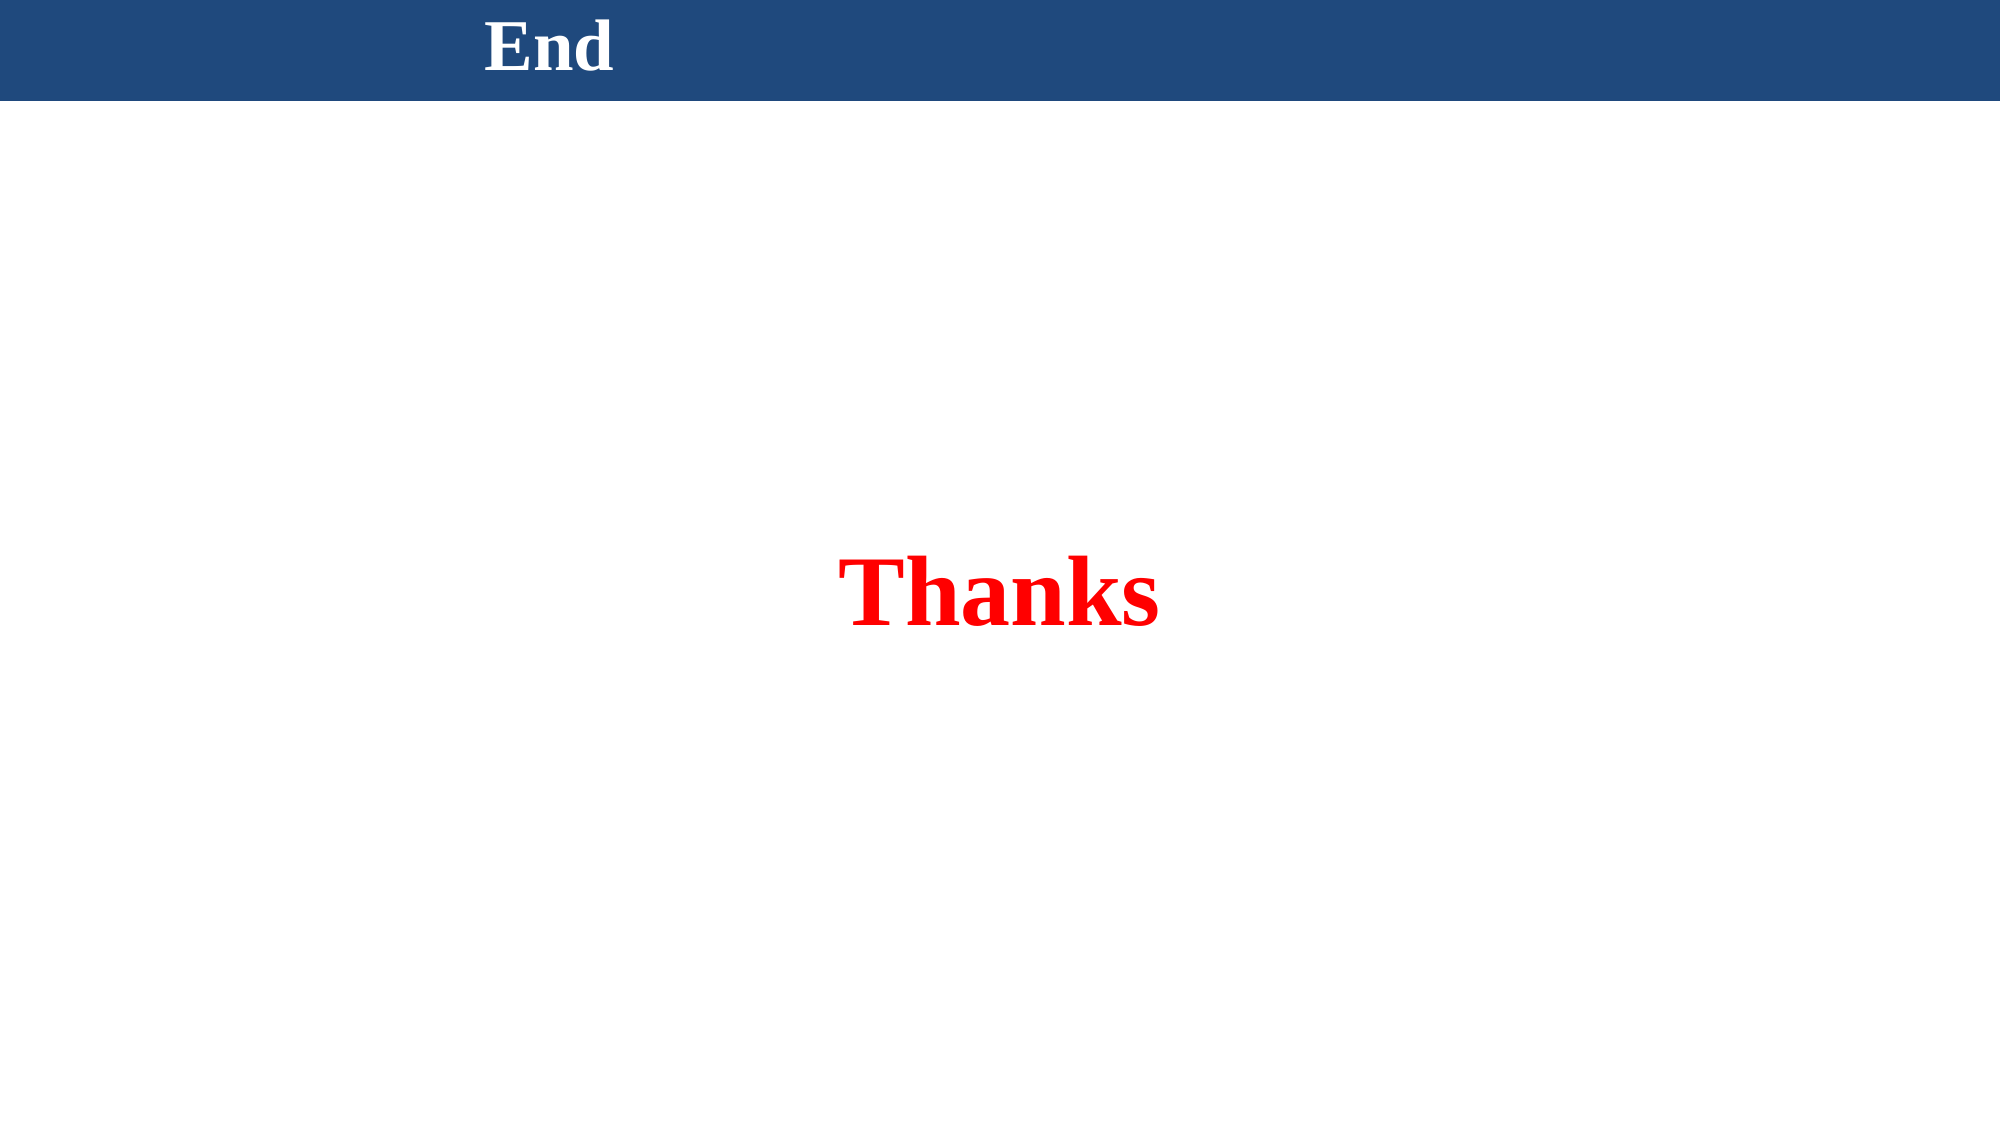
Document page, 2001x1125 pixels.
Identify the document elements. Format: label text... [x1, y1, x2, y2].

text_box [0, 0, 2000, 101]
text_box Thanks [823, 518, 1176, 653]
